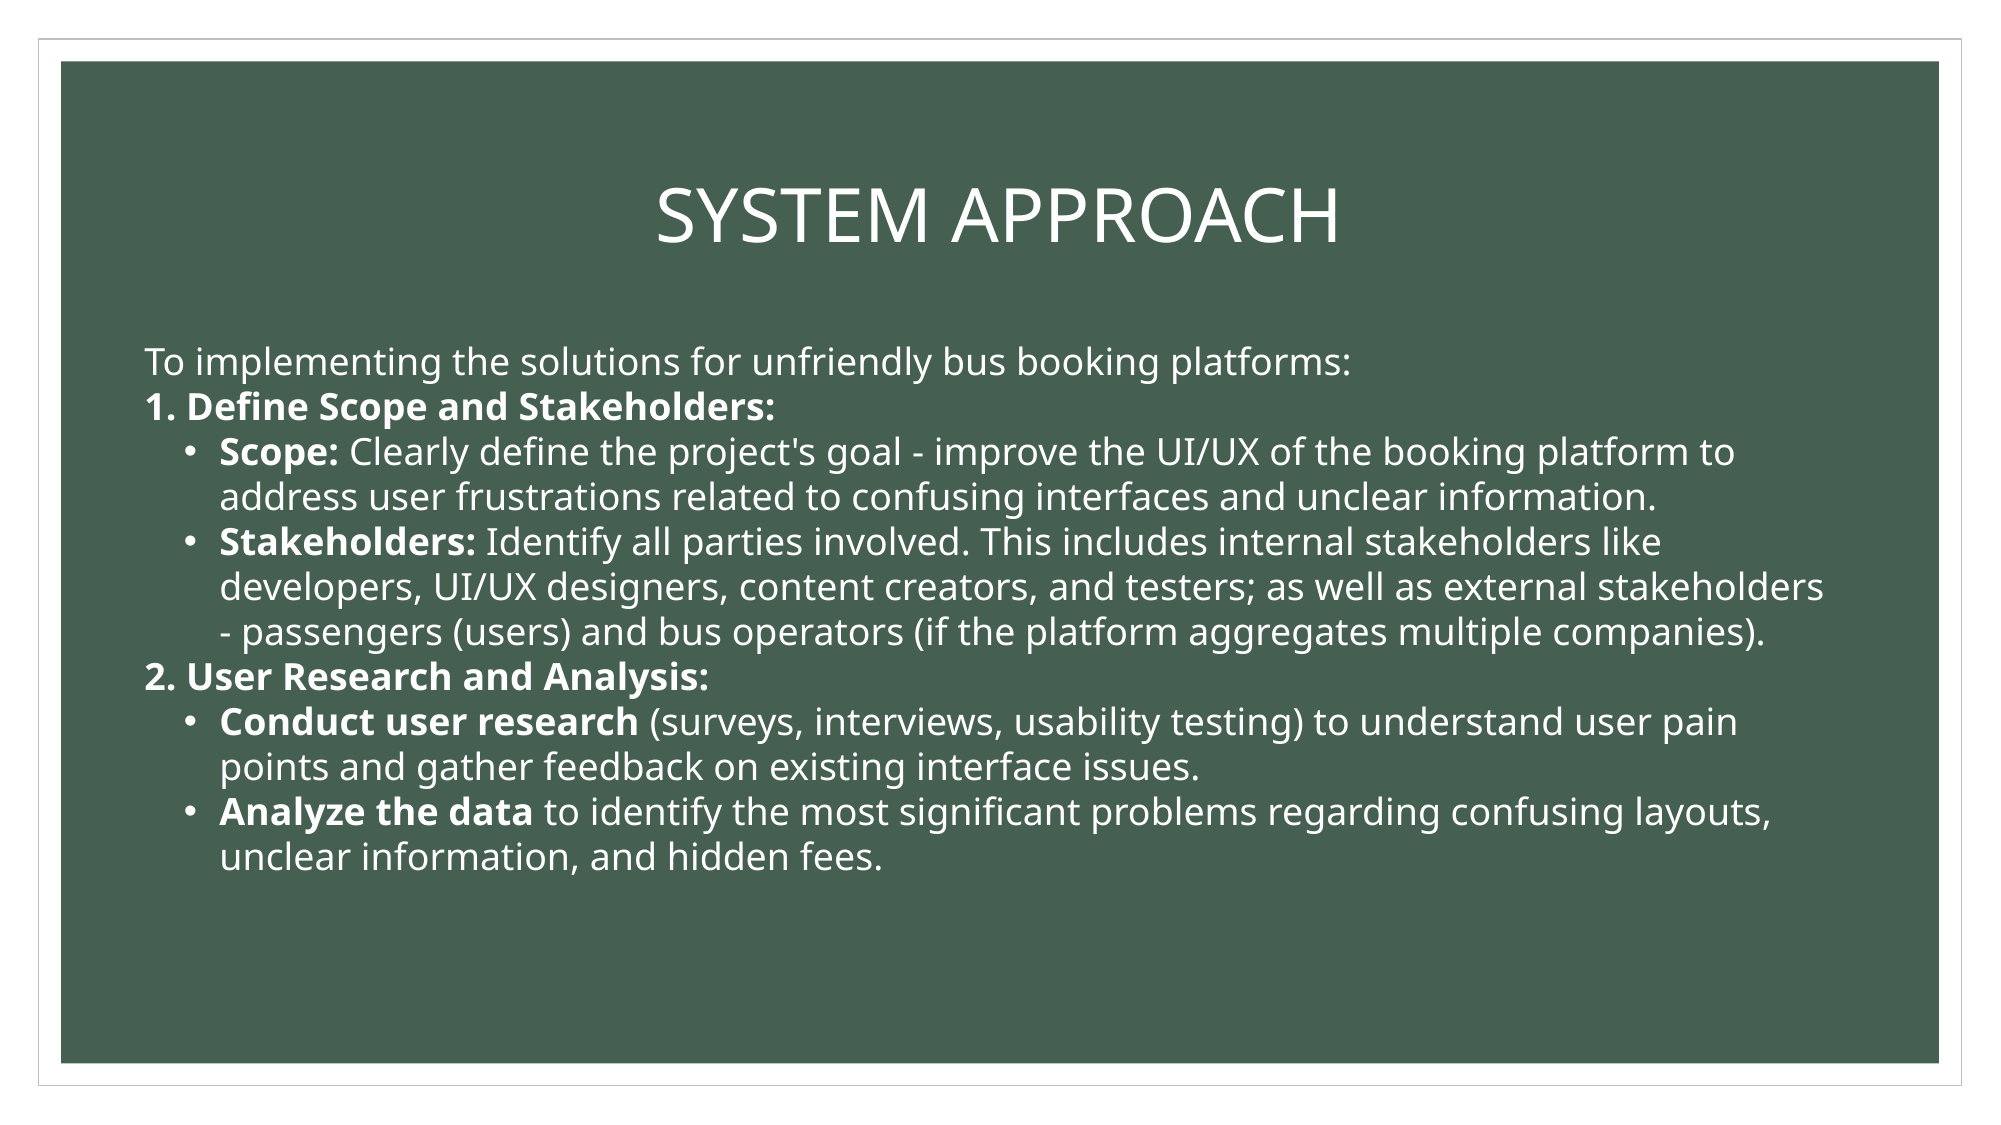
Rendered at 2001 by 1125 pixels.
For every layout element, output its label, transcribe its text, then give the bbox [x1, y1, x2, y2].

text_box To implementing the solutions for unfriendly bus booking platforms: 1. Define Scope and Stakeholders: Scope: Clearly define the project's goal - improve the UI/UX of the booking platform to address user frustrations related to confusing interfaces and unclear information. Stakeholders: Identify all parties involved. This includes internal stakeholders like developers, UI/UX designers, content creators, and testers; as well as external stakeholders - passengers (users) and bus operators (if the platform aggregates multiple companies). 2. User Research and Analysis: Conduct user research (surveys, interviews, usability testing) to understand user pain points and gather feedback on existing interface issues. Analyze the data to identify the most significant problems regarding confusing layouts, unclear information, and hidden fees. [129, 330, 1843, 931]
title SYSTEM APPROACH [174, 105, 1825, 330]
